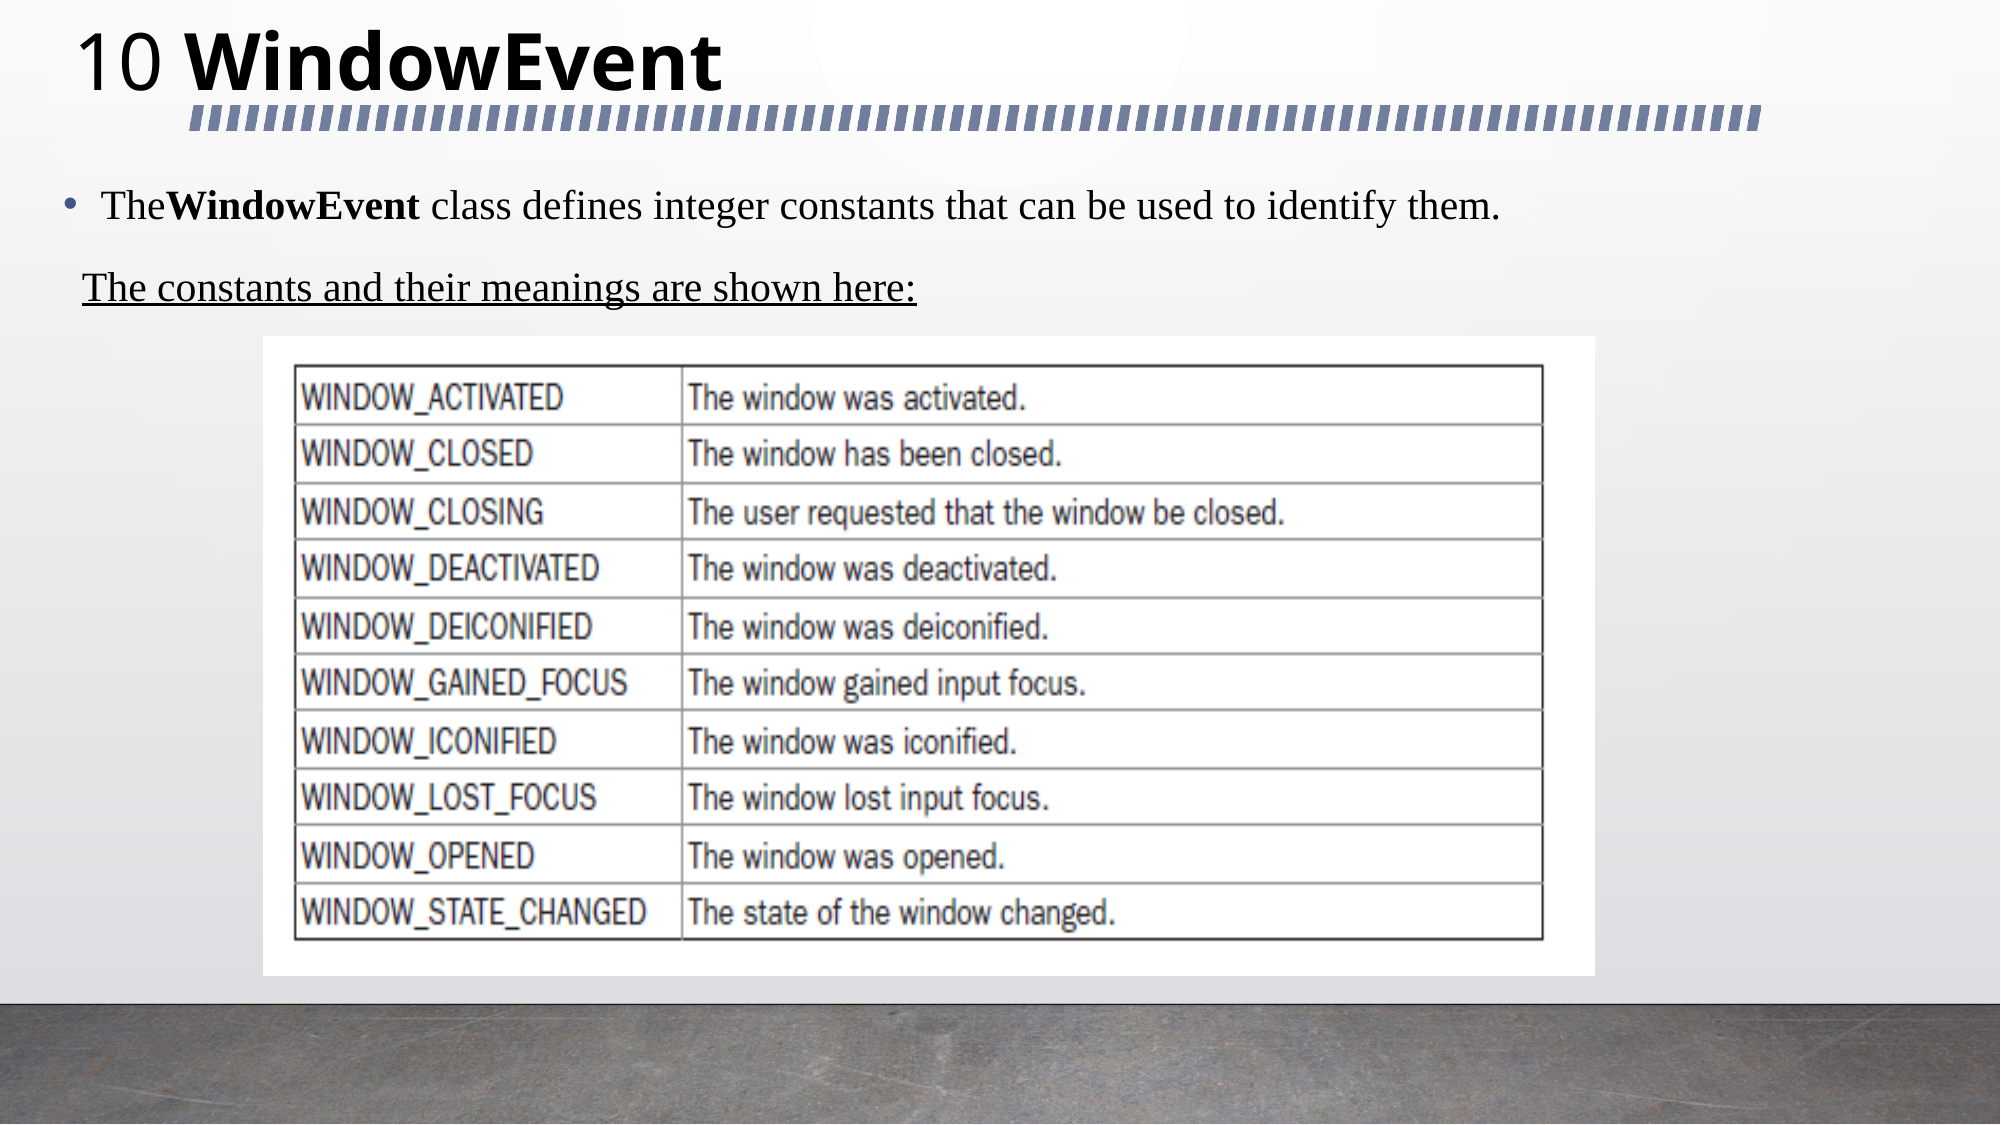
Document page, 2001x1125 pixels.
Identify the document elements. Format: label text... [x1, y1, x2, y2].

picture [263, 336, 1595, 977]
picture [0, 1004, 2000, 1124]
title 10 WindowEvent [58, 14, 1739, 116]
list TheWindowEvent class defines integer constants that can be used to identify them. The constants and their meanings are shown here: [48, 160, 1795, 976]
